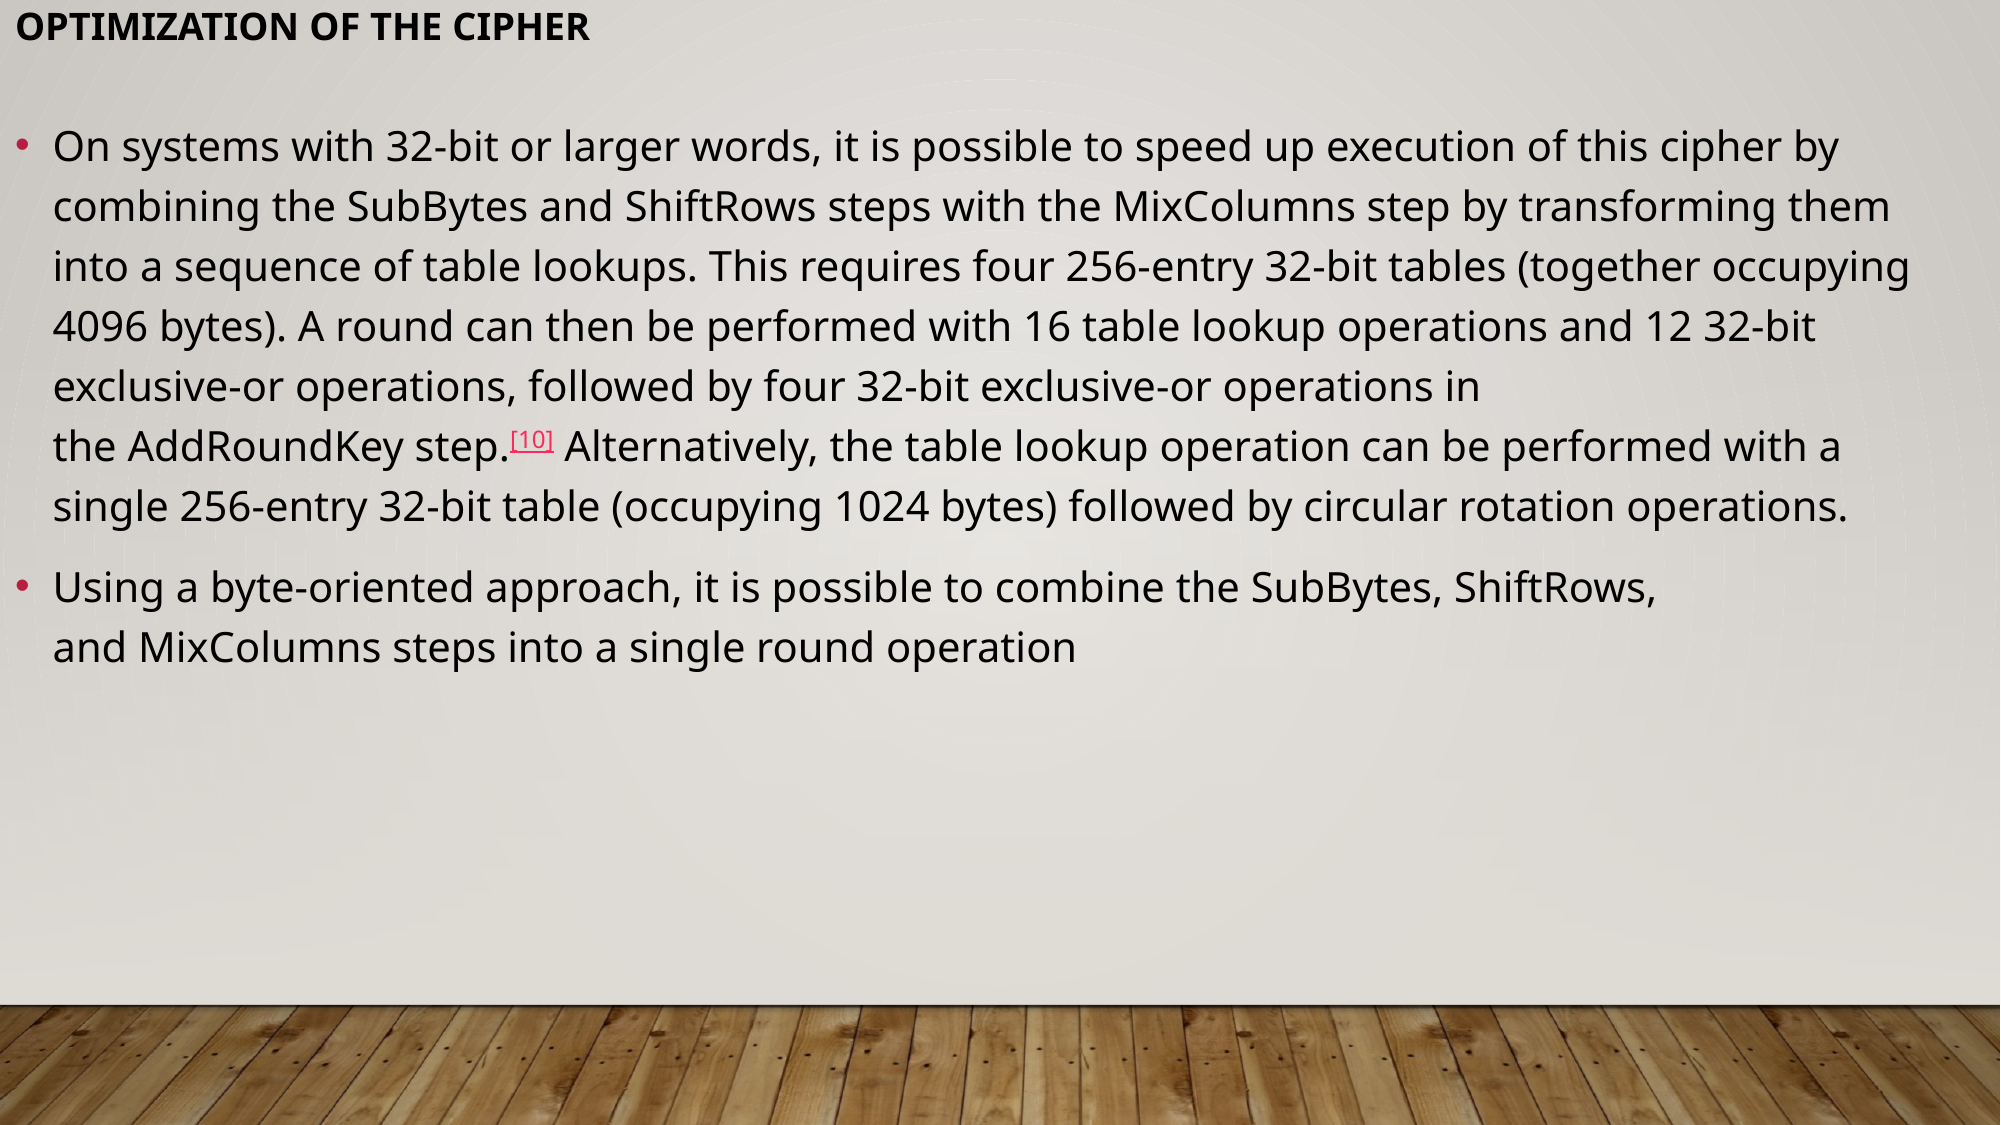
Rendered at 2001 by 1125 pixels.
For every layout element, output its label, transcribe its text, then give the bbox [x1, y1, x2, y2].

picture [0, 1005, 2000, 1125]
list On systems with 32-bit or larger words, it is possible to speed up execution of this cipher by combining the SubBytes and ShiftRows steps with the MixColumns step by transforming them into a sequence of table lookups. This requires four 256-entry 32-bit tables (together occupying 4096 bytes). A round can then be performed with 16 table lookup operations and 12 32-bit exclusive-or operations, followed by four 32-bit exclusive-or operations in the AddRoundKey step.[10] Alternatively, the table lookup operation can be performed with a single 256-entry 32-bit table (occupying 1024 bytes) followed by circular rotation operations. Using a byte-oriented approach, it is possible to combine the SubBytes, ShiftRows, and MixColumns steps into a single round operation [0, 102, 1957, 959]
title Optimization of the cipher [0, 0, 1576, 102]
